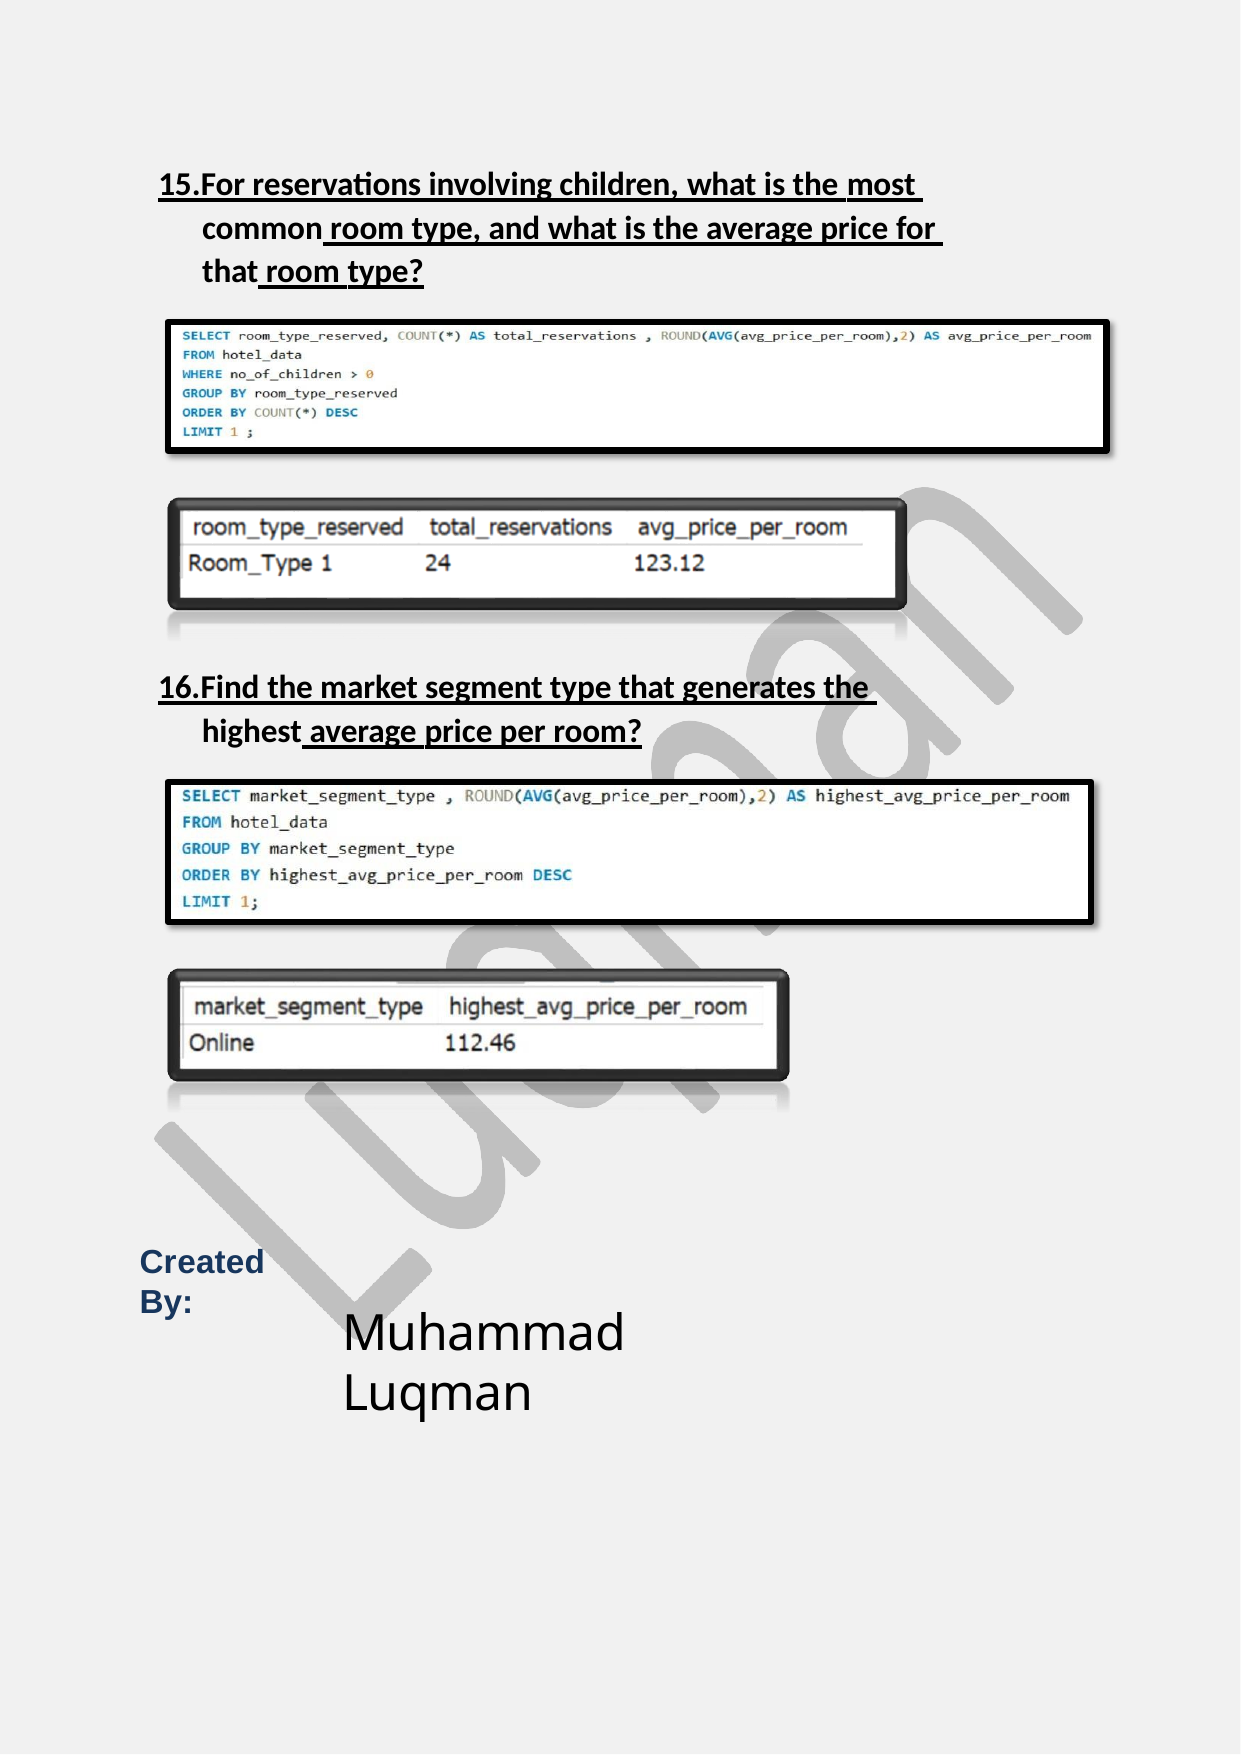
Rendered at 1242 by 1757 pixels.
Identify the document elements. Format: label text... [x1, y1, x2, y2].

text_box Created By: [137, 1238, 149, 1320]
text_box 15.For reservations involving children, what is the most common room type, and what is the average price for that room type? [156, 156, 954, 290]
text_box Muhammad Luqman [339, 1349, 671, 1421]
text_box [162, 316, 1121, 465]
picture [154, 487, 1083, 1340]
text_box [162, 777, 1106, 937]
